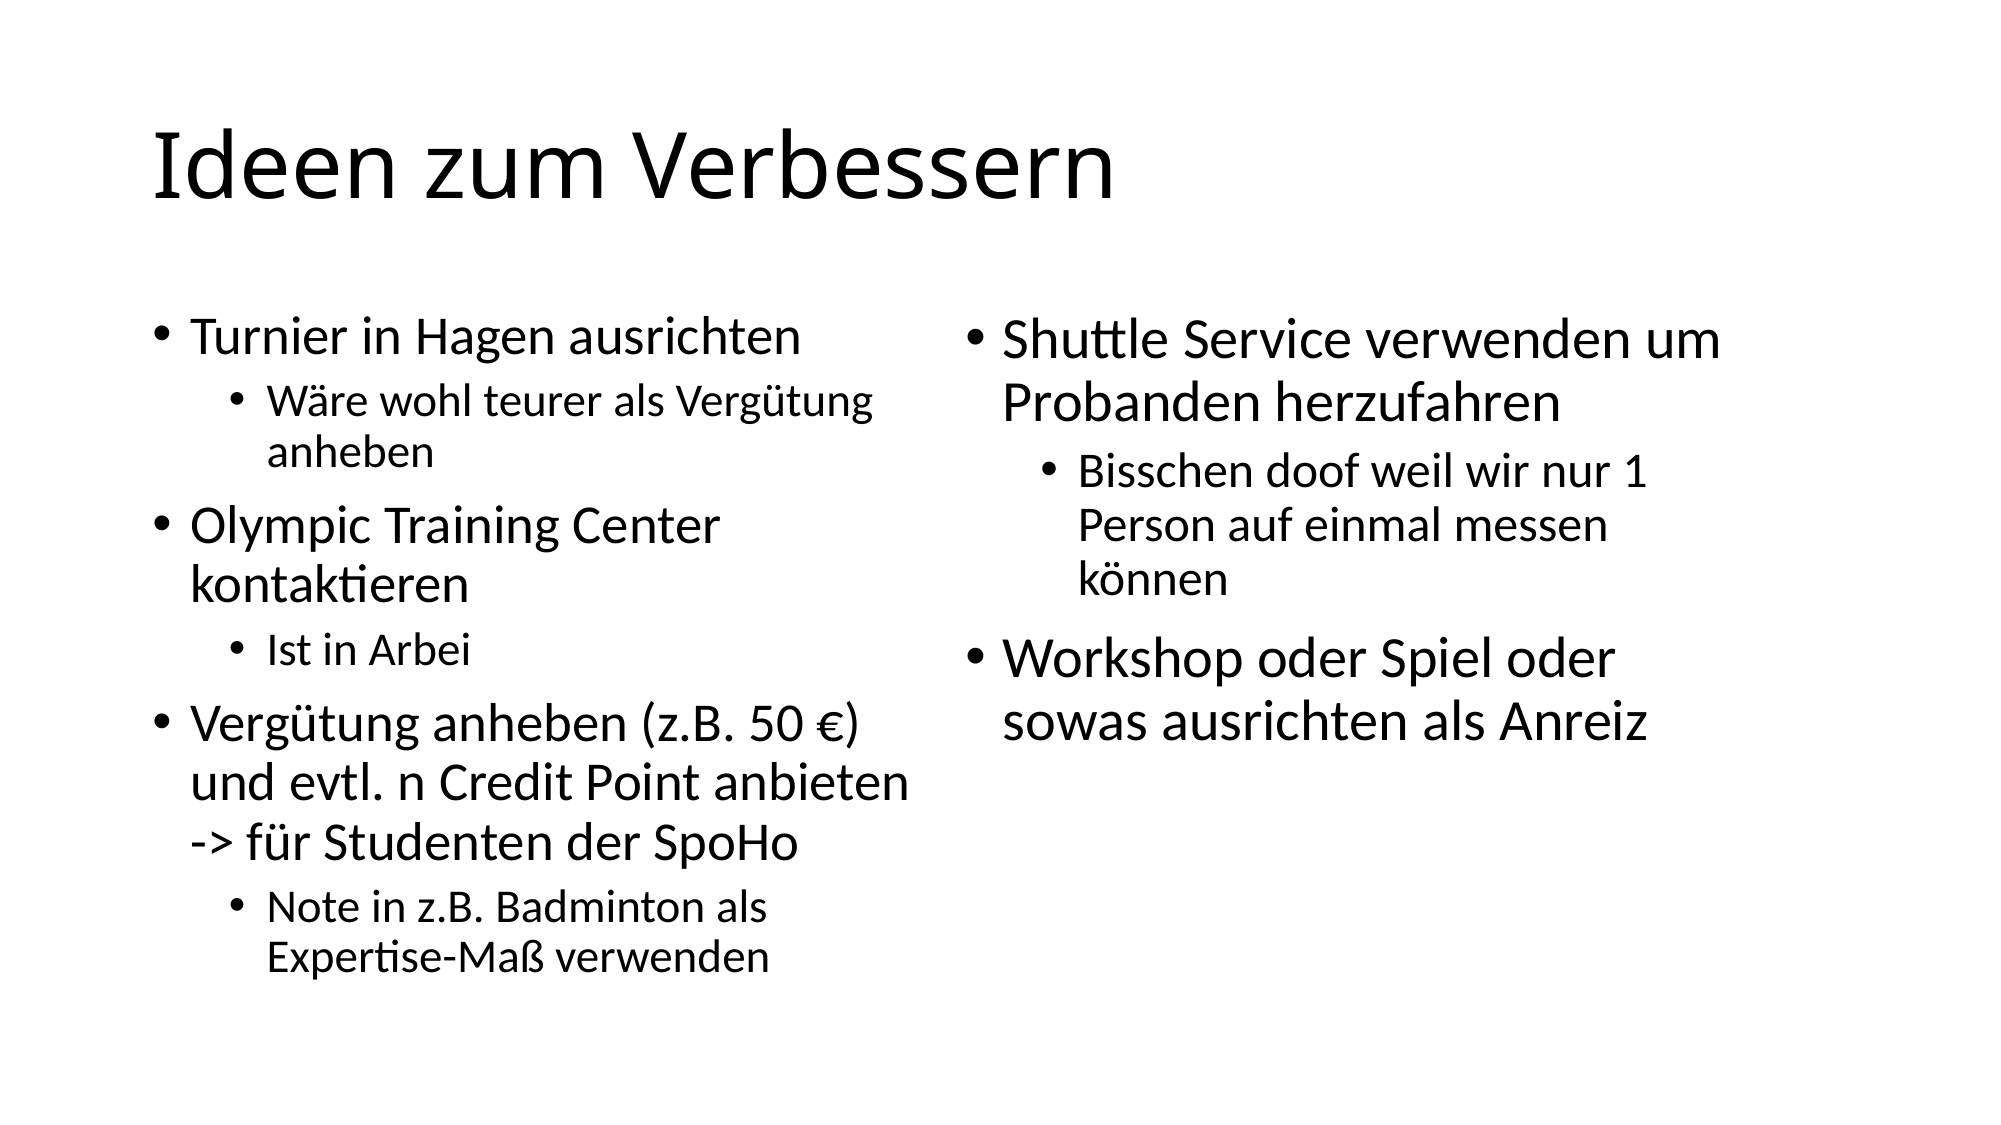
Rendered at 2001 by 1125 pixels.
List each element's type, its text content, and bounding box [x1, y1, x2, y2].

list Turnier in Hagen ausrichten Wäre wohl teurer als Vergütung anheben Olympic Training Center kontaktieren Ist in Arbei Vergütung anheben (z.B. 50 €) und evtl. n Credit Point anbieten -> für Studenten der SpoHo Note in z.B. Badminton als Expertise-Maß verwenden [137, 299, 927, 1014]
title Ideen zum Verbessern [137, 59, 1863, 278]
text_box Shuttle Service verwenden um Probanden herzufahren Bisschen doof weil wir nur 1 Person auf einmal messen können Workshop oder Spiel oder sowas ausrichten als Anreiz [950, 300, 1740, 1015]
